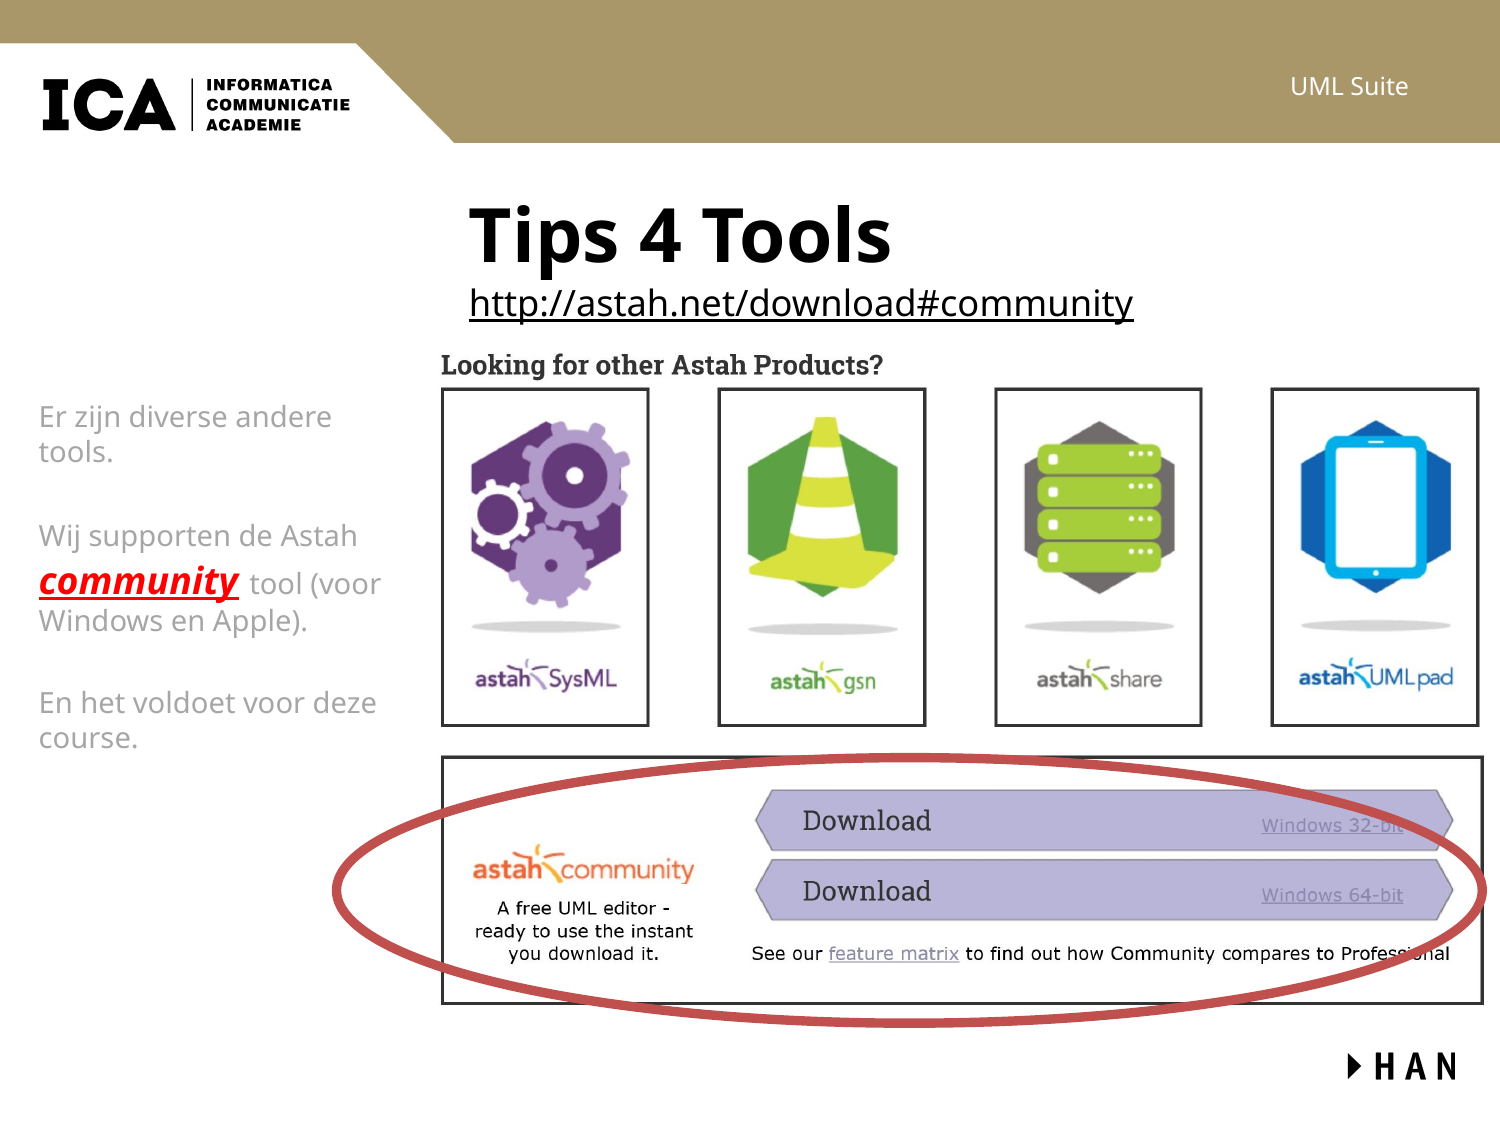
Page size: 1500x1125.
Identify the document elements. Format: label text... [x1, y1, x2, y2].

list UML Suite [453, 62, 1455, 123]
text_box [334, 826, 403, 955]
list Er zijn diverse andere tools. Wij supporten de Astah community tool (voor Windows en Apple). En het voldoet voor deze course. [23, 391, 428, 1040]
text_box [749, 1020, 1070, 1026]
picture [408, 334, 1500, 1012]
list http://astah.net/download#community [453, 272, 1455, 333]
title Tips 4 Tools [453, 179, 1455, 272]
